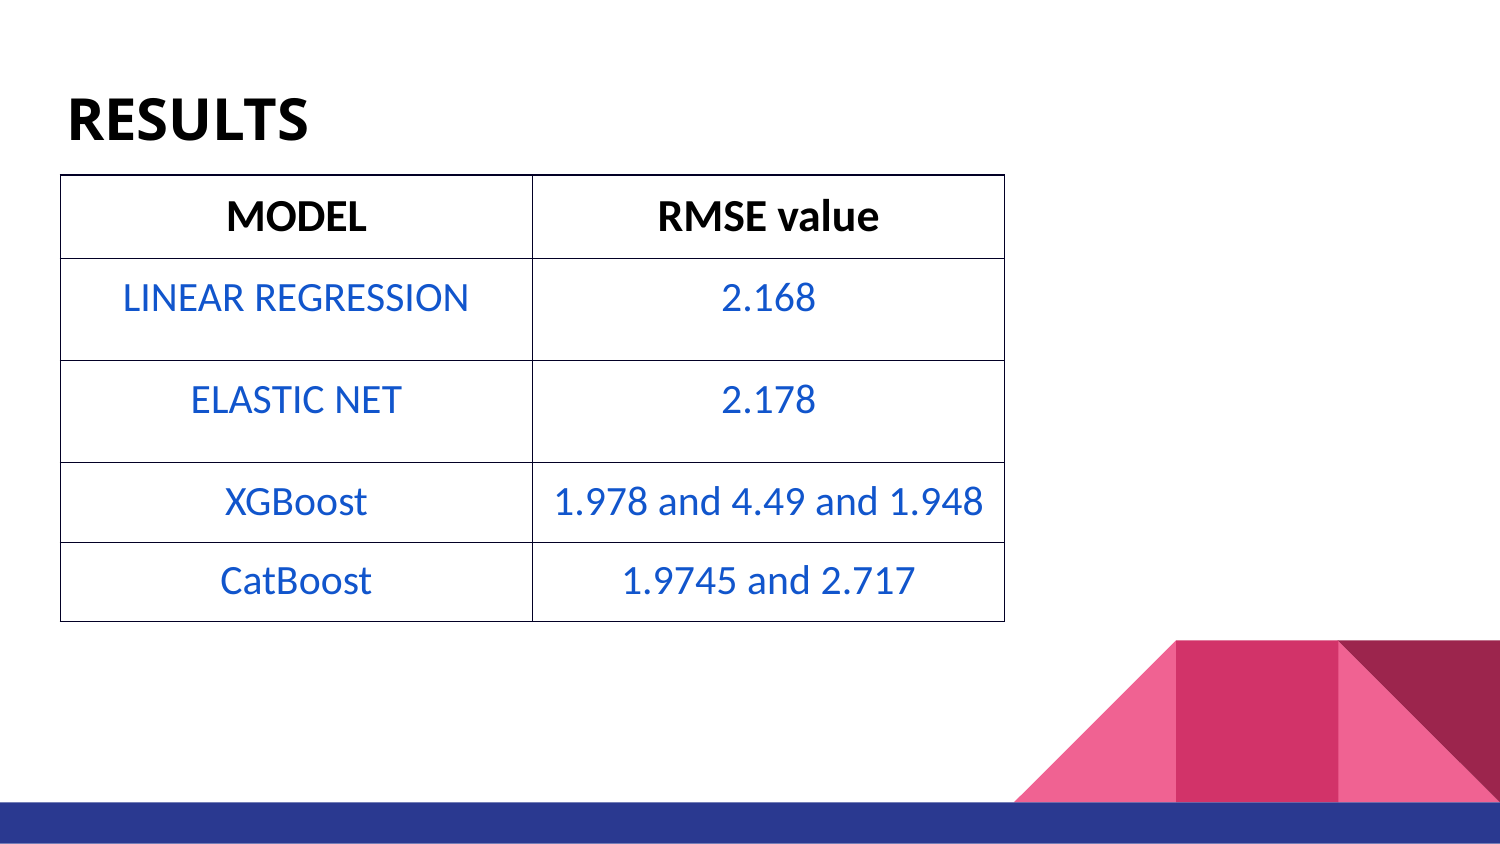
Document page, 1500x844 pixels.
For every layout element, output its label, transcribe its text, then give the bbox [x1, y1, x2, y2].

title RESULTS [51, 67, 1449, 167]
table_cell 2.168 [533, 259, 1004, 360]
table_cell 1.9745 and 2.717 [533, 543, 1004, 621]
table_cell LINEAR REGRESSION [61, 259, 532, 360]
table_header MODEL [61, 176, 532, 258]
table_cell 2.178 [533, 361, 1004, 462]
table_cell XGBoost [61, 463, 532, 542]
table_cell ELASTIC NET [61, 361, 532, 462]
table_header RMSE value [533, 176, 1004, 258]
table_cell CatBoost [61, 543, 532, 621]
table_cell 1.978 and 4.49 and 1.948 [533, 463, 1004, 542]
